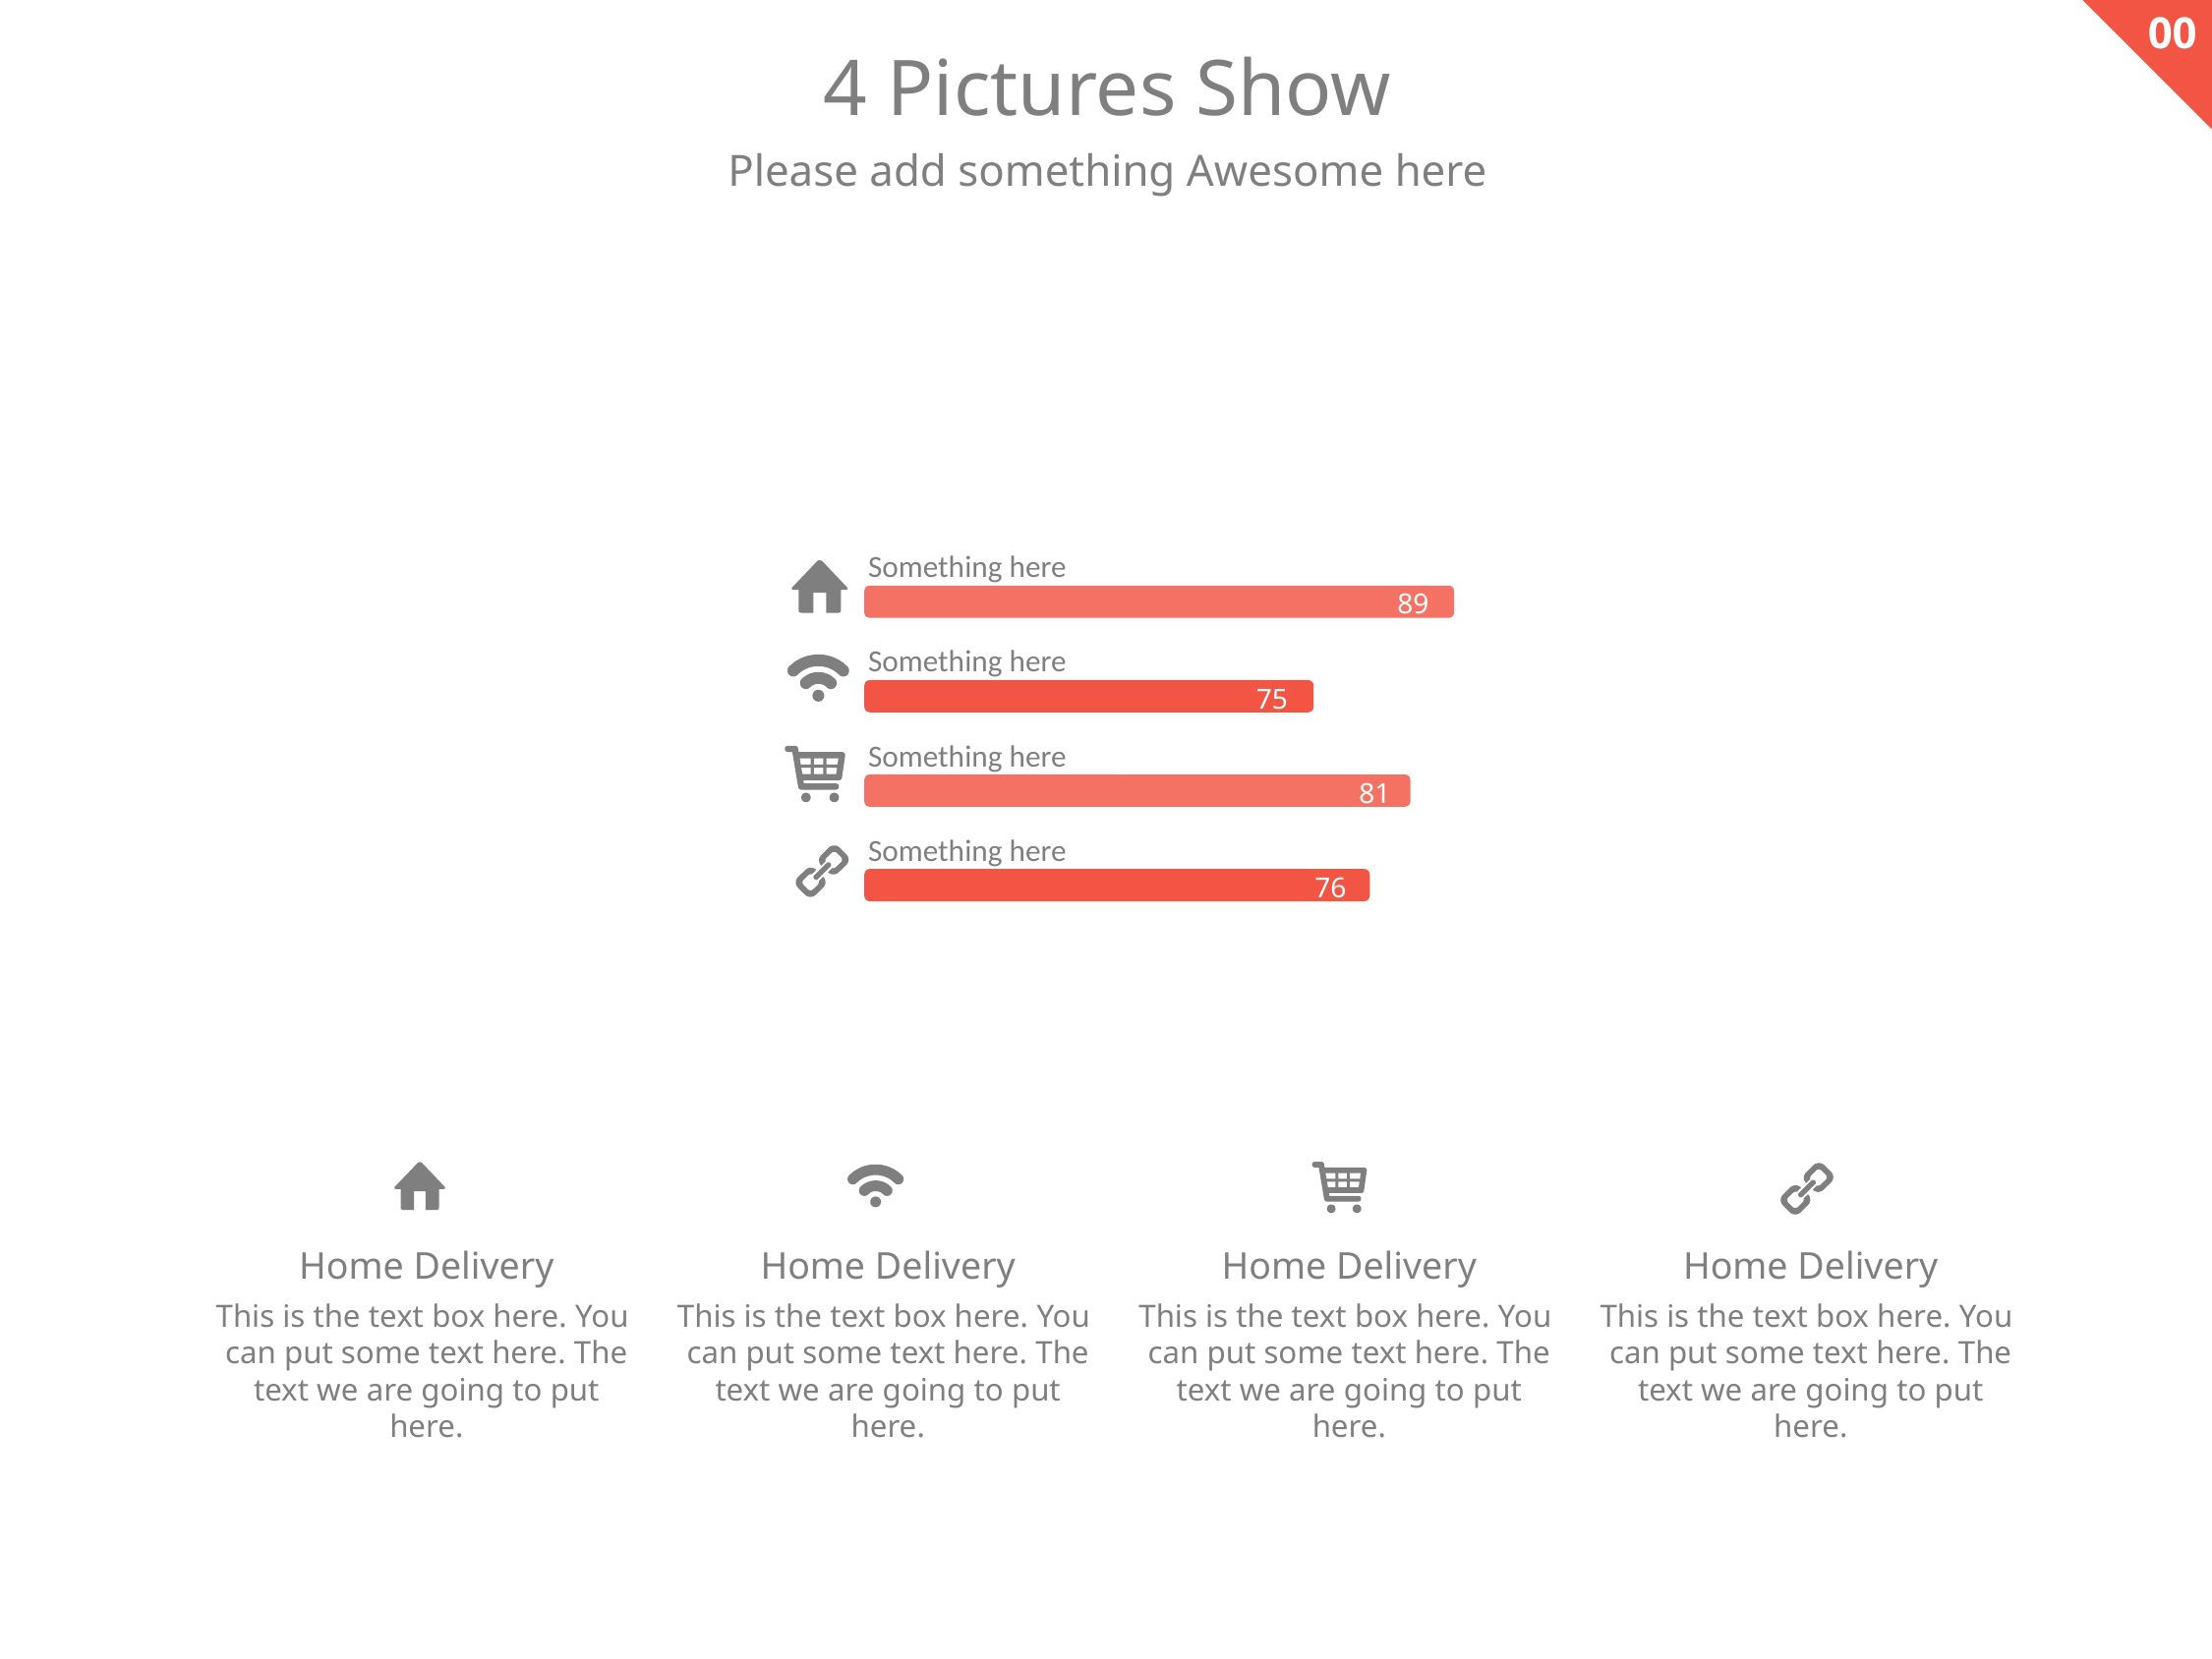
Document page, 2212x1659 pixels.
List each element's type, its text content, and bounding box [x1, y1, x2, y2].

text_box Something here [853, 728, 1136, 780]
text_box [863, 584, 1382, 619]
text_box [1124, 1234, 1575, 1416]
text_box Something here [853, 823, 1136, 875]
text_box Please add something Awesome here [713, 136, 1502, 202]
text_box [1780, 1163, 1834, 1215]
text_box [201, 1234, 653, 1416]
text_box [863, 678, 1242, 714]
text_box 76% [1300, 862, 1381, 944]
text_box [663, 1234, 1114, 1416]
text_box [795, 845, 849, 897]
text_box [863, 868, 1300, 903]
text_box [786, 654, 849, 702]
text_box Something here [853, 634, 1136, 686]
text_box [1311, 1162, 1368, 1214]
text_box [1585, 1234, 2037, 1416]
text_box 4 Pictures Show [809, 31, 1407, 136]
text_box 81% [1344, 768, 1426, 849]
text_box [863, 772, 1344, 808]
text_box 75% [1242, 673, 1323, 755]
text_box Something here [853, 539, 1136, 592]
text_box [847, 1164, 904, 1208]
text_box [2080, 0, 2212, 130]
text_box 89% [1382, 579, 1464, 660]
text_box [394, 1162, 445, 1211]
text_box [785, 745, 845, 803]
text_box [791, 559, 848, 613]
